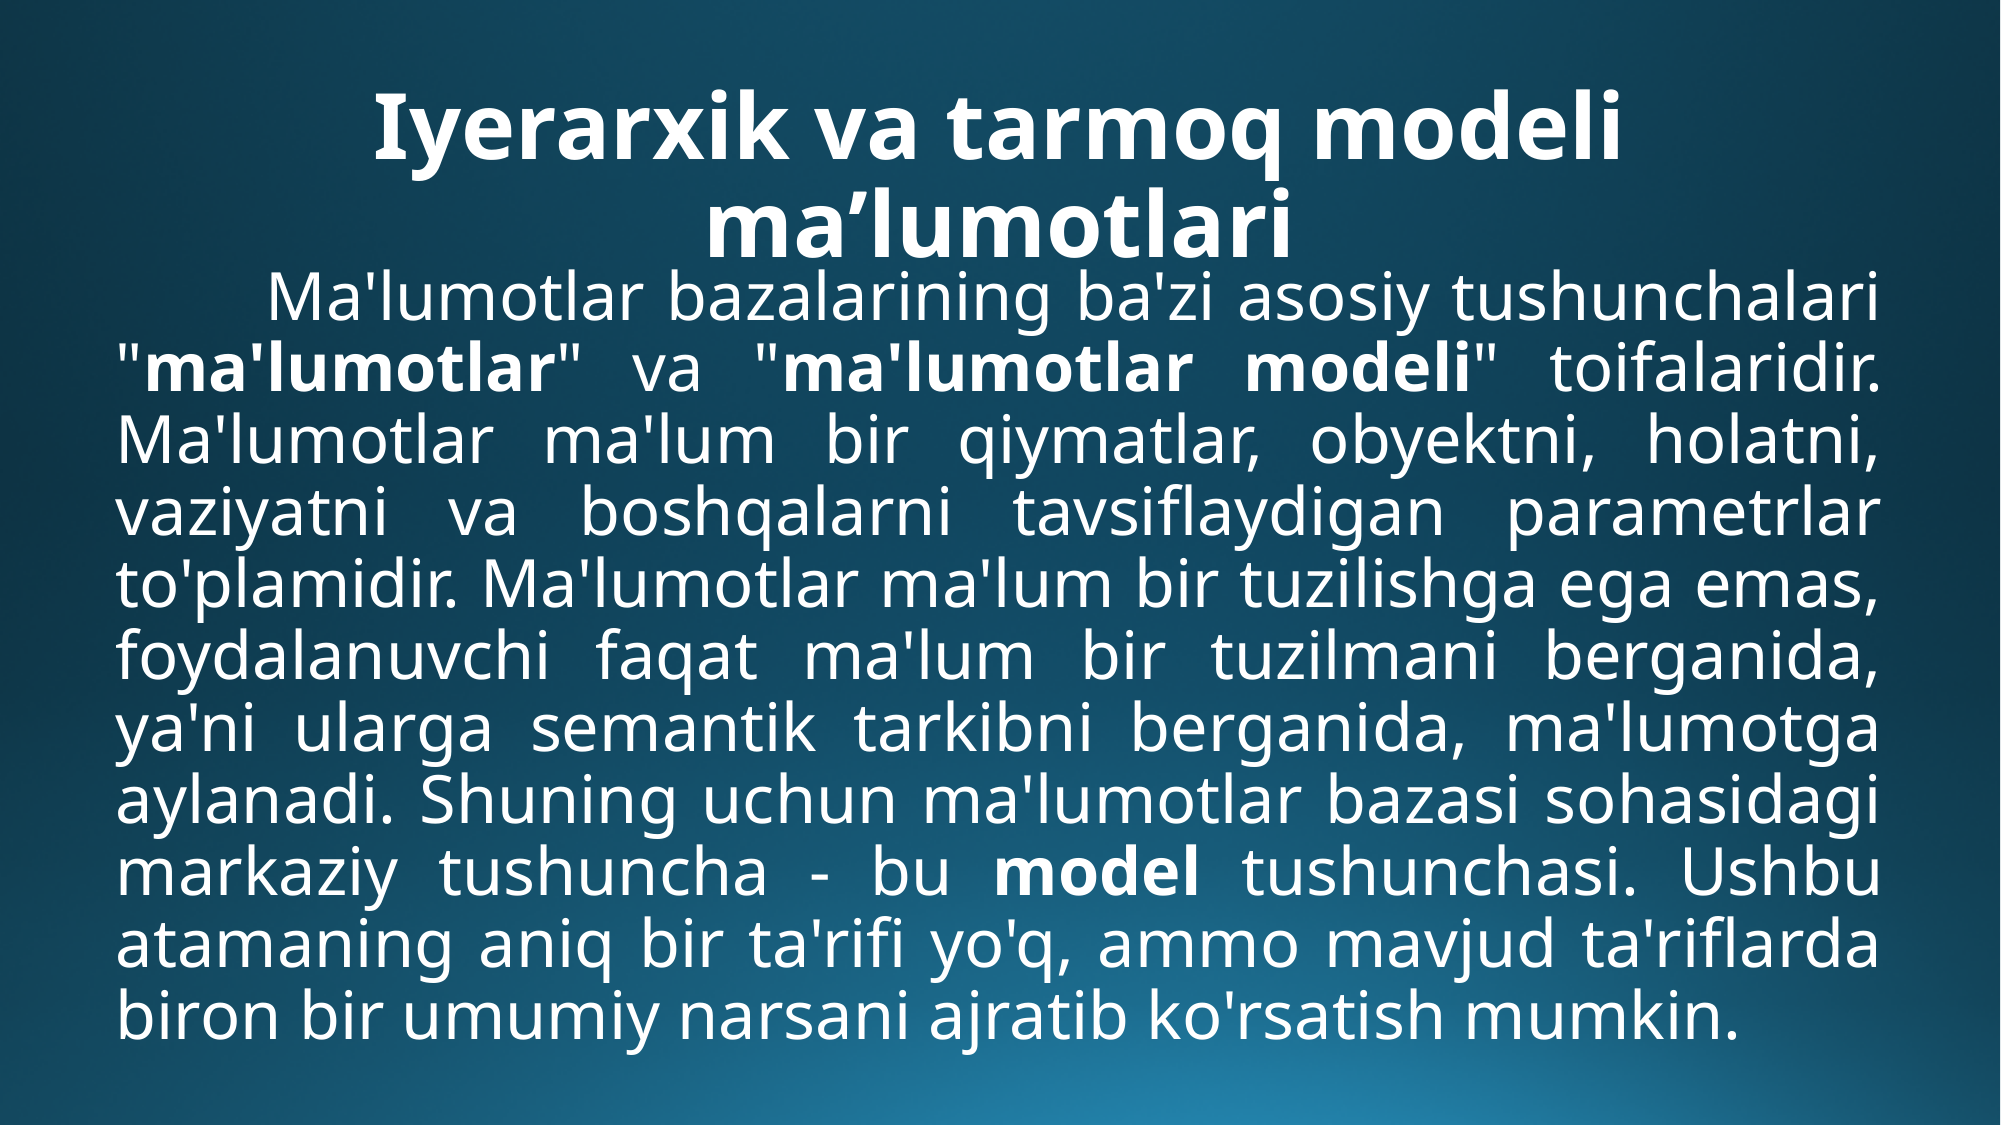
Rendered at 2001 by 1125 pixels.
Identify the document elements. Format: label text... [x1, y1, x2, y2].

list Ma'lumotlar bazalarining ba'zi asosiy tushunchalari "ma'lumotlar" va "ma'lumotlar modeli" toifalaridir. Ma'lumotlar ma'lum bir qiymatlar, obyektni, holatni, vaziyatni va boshqalarni tavsiflaydigan parametrlar to'plamidir. Ma'lumotlar ma'lum bir tuzilishga ega emas, foydalanuvchi faqat ma'lum bir tuzilmani berganida, ya'ni ularga semantik tarkibni berganida, ma'lumotga aylanadi. Shuning uchun ma'lumotlar bazasi sohasidagi markaziy tushuncha - bu model tushunchasi. Ushbu atamaning aniq bir ta'rifi yo'q, ammo mavjud ta'riflarda biron bir umumiy narsani ajratib ko'rsatish mumkin. [100, 254, 1900, 900]
title Iyerarxik va tarmoq modeli ma’lumotlari [137, 137, 1863, 221]
picture [0, 0, 2001, 1125]
